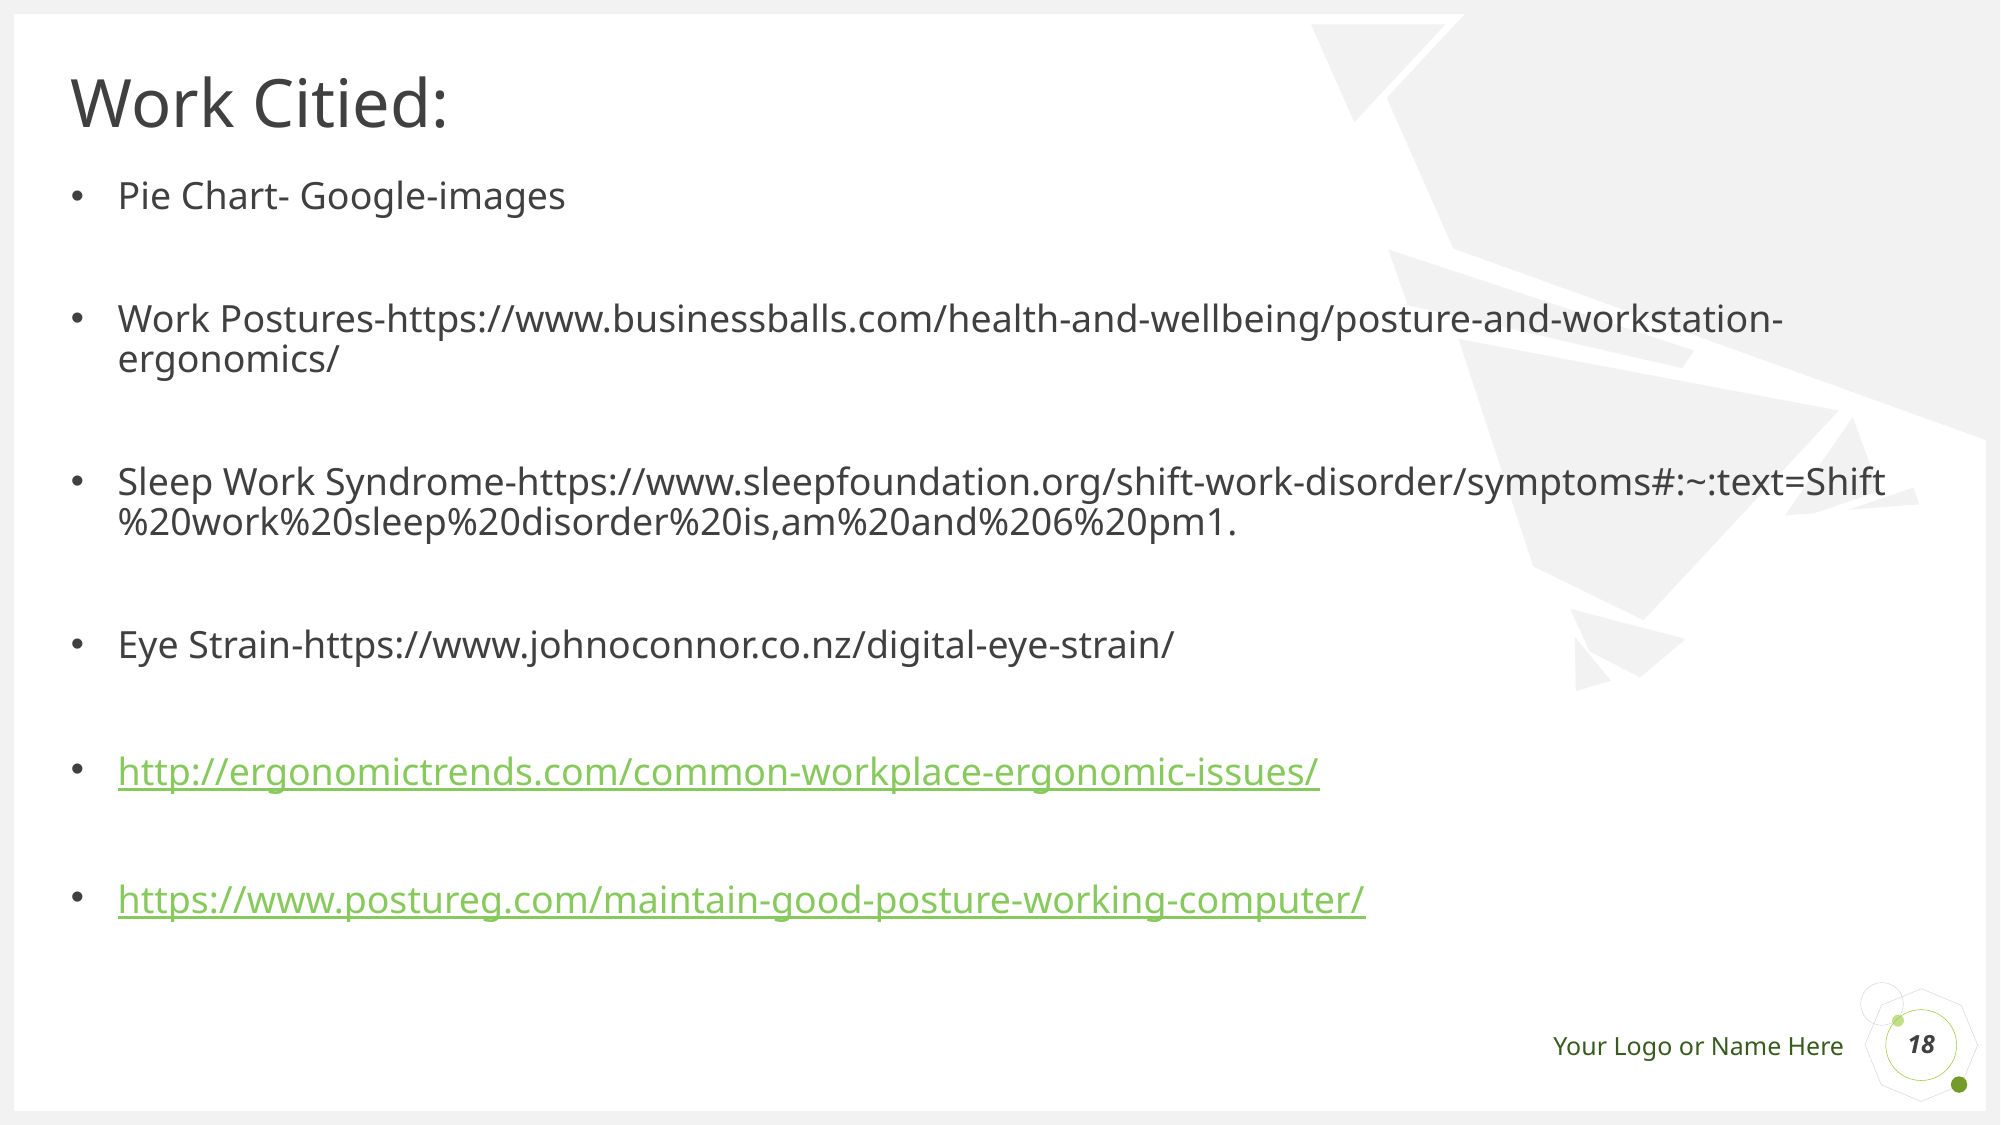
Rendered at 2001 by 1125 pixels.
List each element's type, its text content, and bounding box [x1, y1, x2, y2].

list Pie Chart- Google-images Work Postures-https://www.businessballs.com/health-and-wellbeing/posture-and-workstation-ergonomics/ Sleep Work Syndrome-https://www.sleepfoundation.org/shift-work-disorder/symptoms#:~:text=Shift%20work%20sleep%20disorder%20is,am%20and%206%20pm1. Eye Strain-https://www.johnoconnor.co.nz/digital-eye-strain/ http://ergonomictrends.com/common-workplace-ergonomic-issues/ https://www.postureg.com/maintain-good-posture-working-computer/ [70, 177, 1931, 223]
title Work Citied: [70, 70, 1932, 142]
slide_number 18 [1885, 1009, 1957, 1081]
